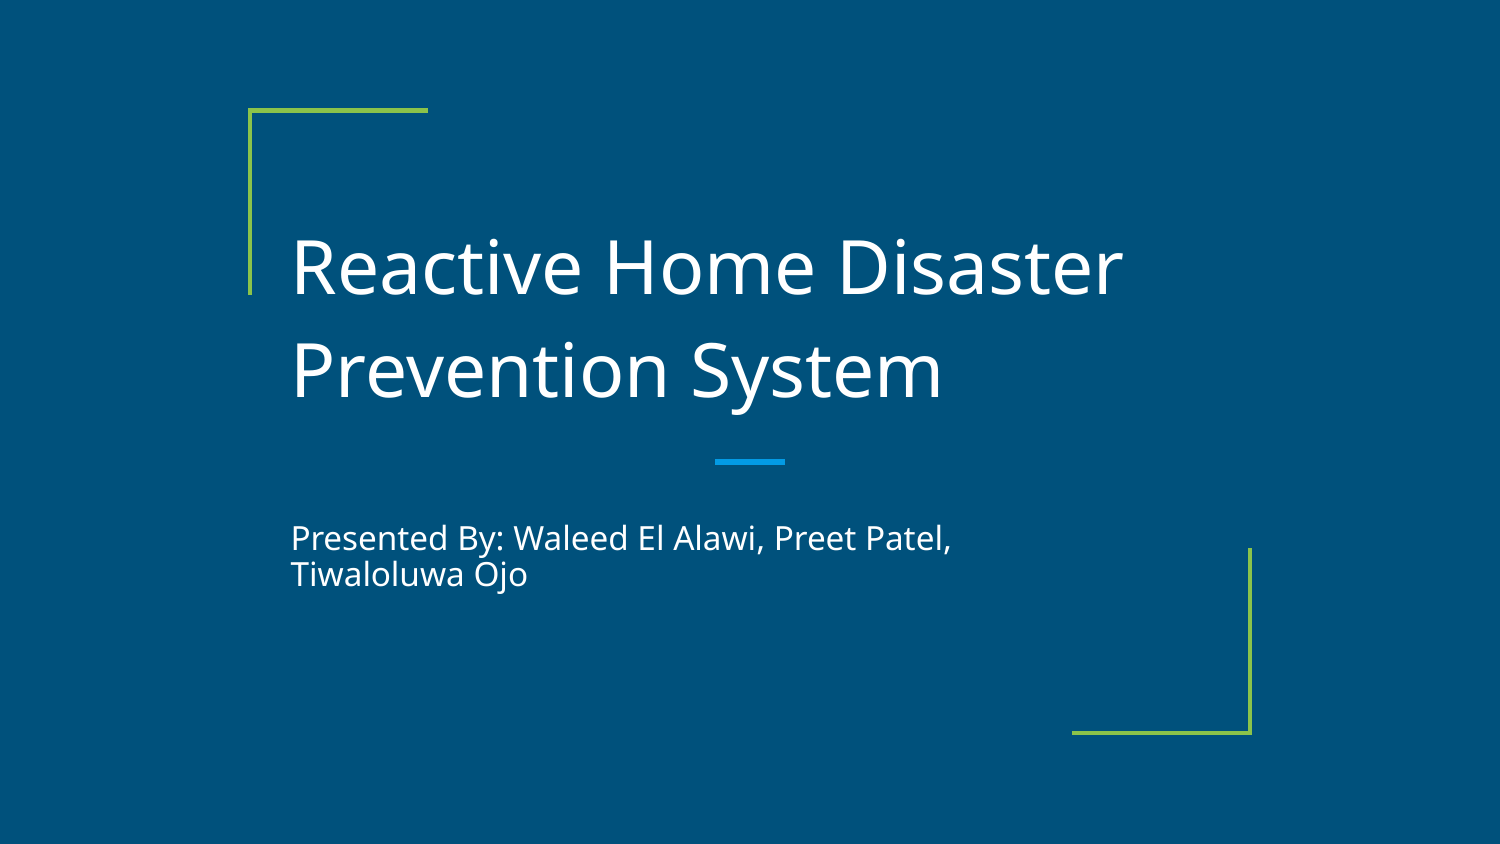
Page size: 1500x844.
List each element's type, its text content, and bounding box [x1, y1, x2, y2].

title Reactive Home Disaster Prevention System [275, 195, 1225, 435]
subtitle Presented By: Waleed El Alawi, Preet Patel, Tiwaloluwa Ojo [275, 506, 985, 650]
